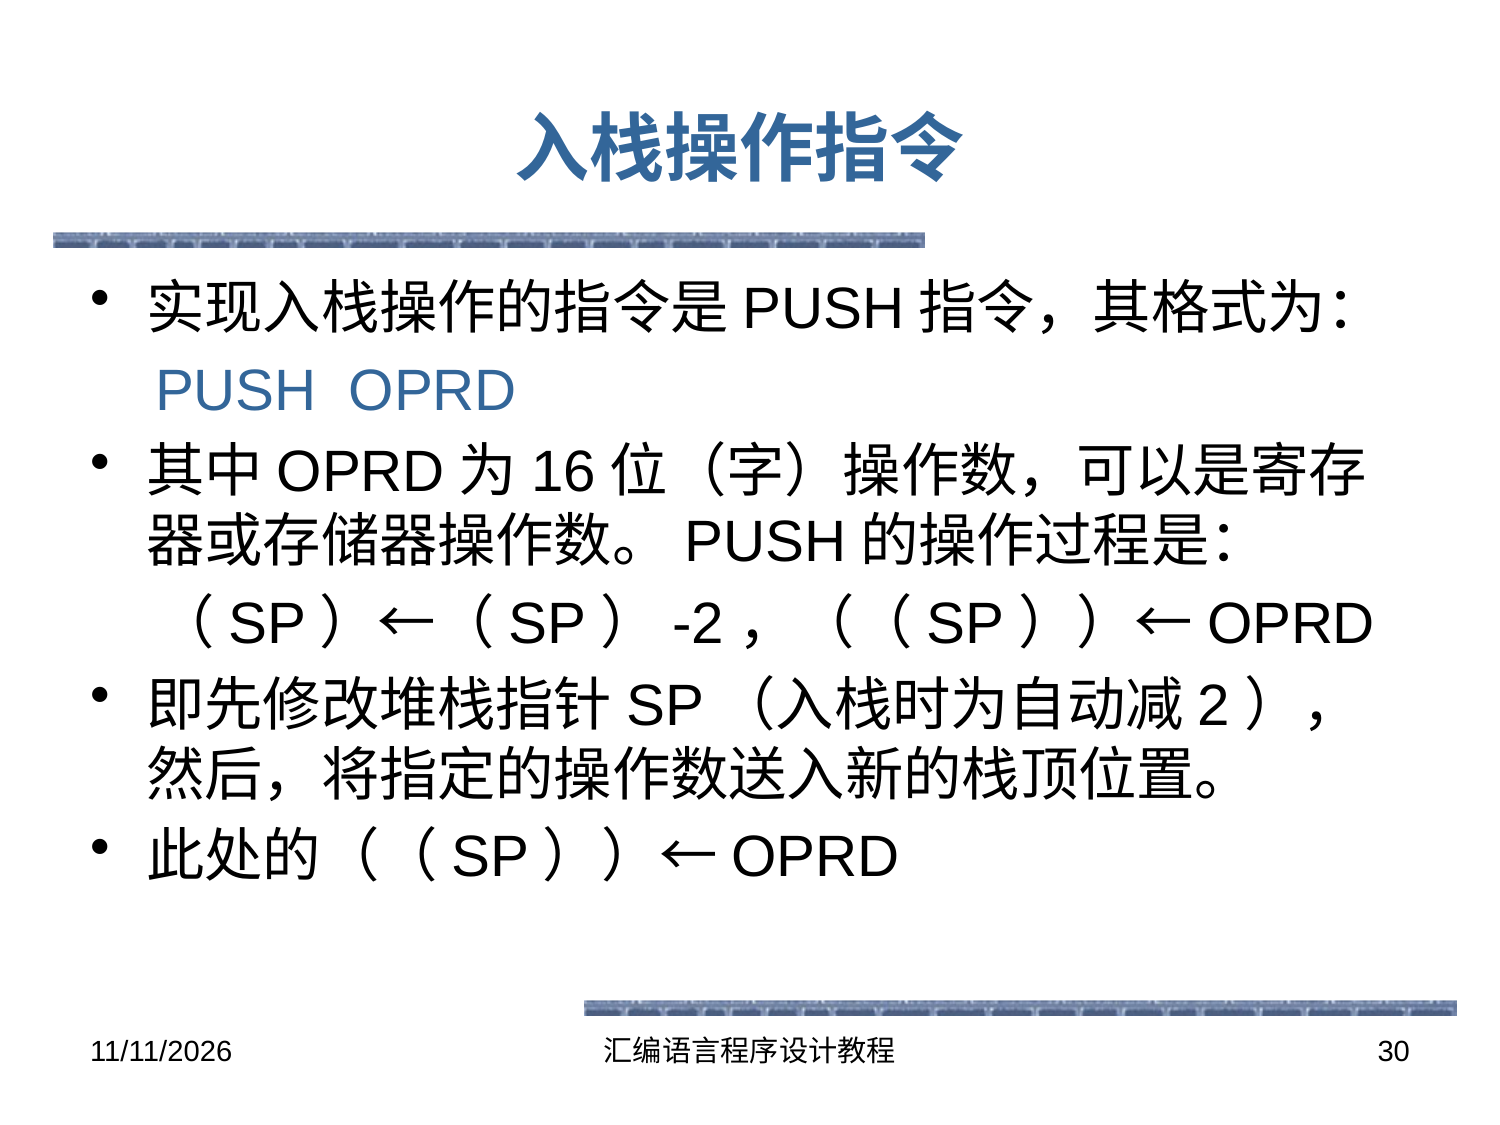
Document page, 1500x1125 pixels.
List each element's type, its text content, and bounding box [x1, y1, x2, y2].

picture [584, 999, 1457, 1016]
picture [53, 231, 925, 248]
slide_number 30 [1074, 1024, 1426, 1103]
footer 汇编语言程序设计教程 [512, 1024, 988, 1103]
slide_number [74, 1024, 426, 1103]
title 入栈操作指令 [74, 44, 1426, 233]
list 实现入栈操作的指令是PUSH指令，其格式为： PUSH OPRD 其中OPRD为16位（字）操作数，可以是寄存器或存储器操作数。PUSH的操作过程是： （SP）←（SP）-2，（（SP））←OPRD 即先修改堆栈指针SP（入栈时为自动减2），然后，将指定的操作数送入新的栈顶位置。 此处的（（SP））←OPRD [74, 262, 1426, 1006]
